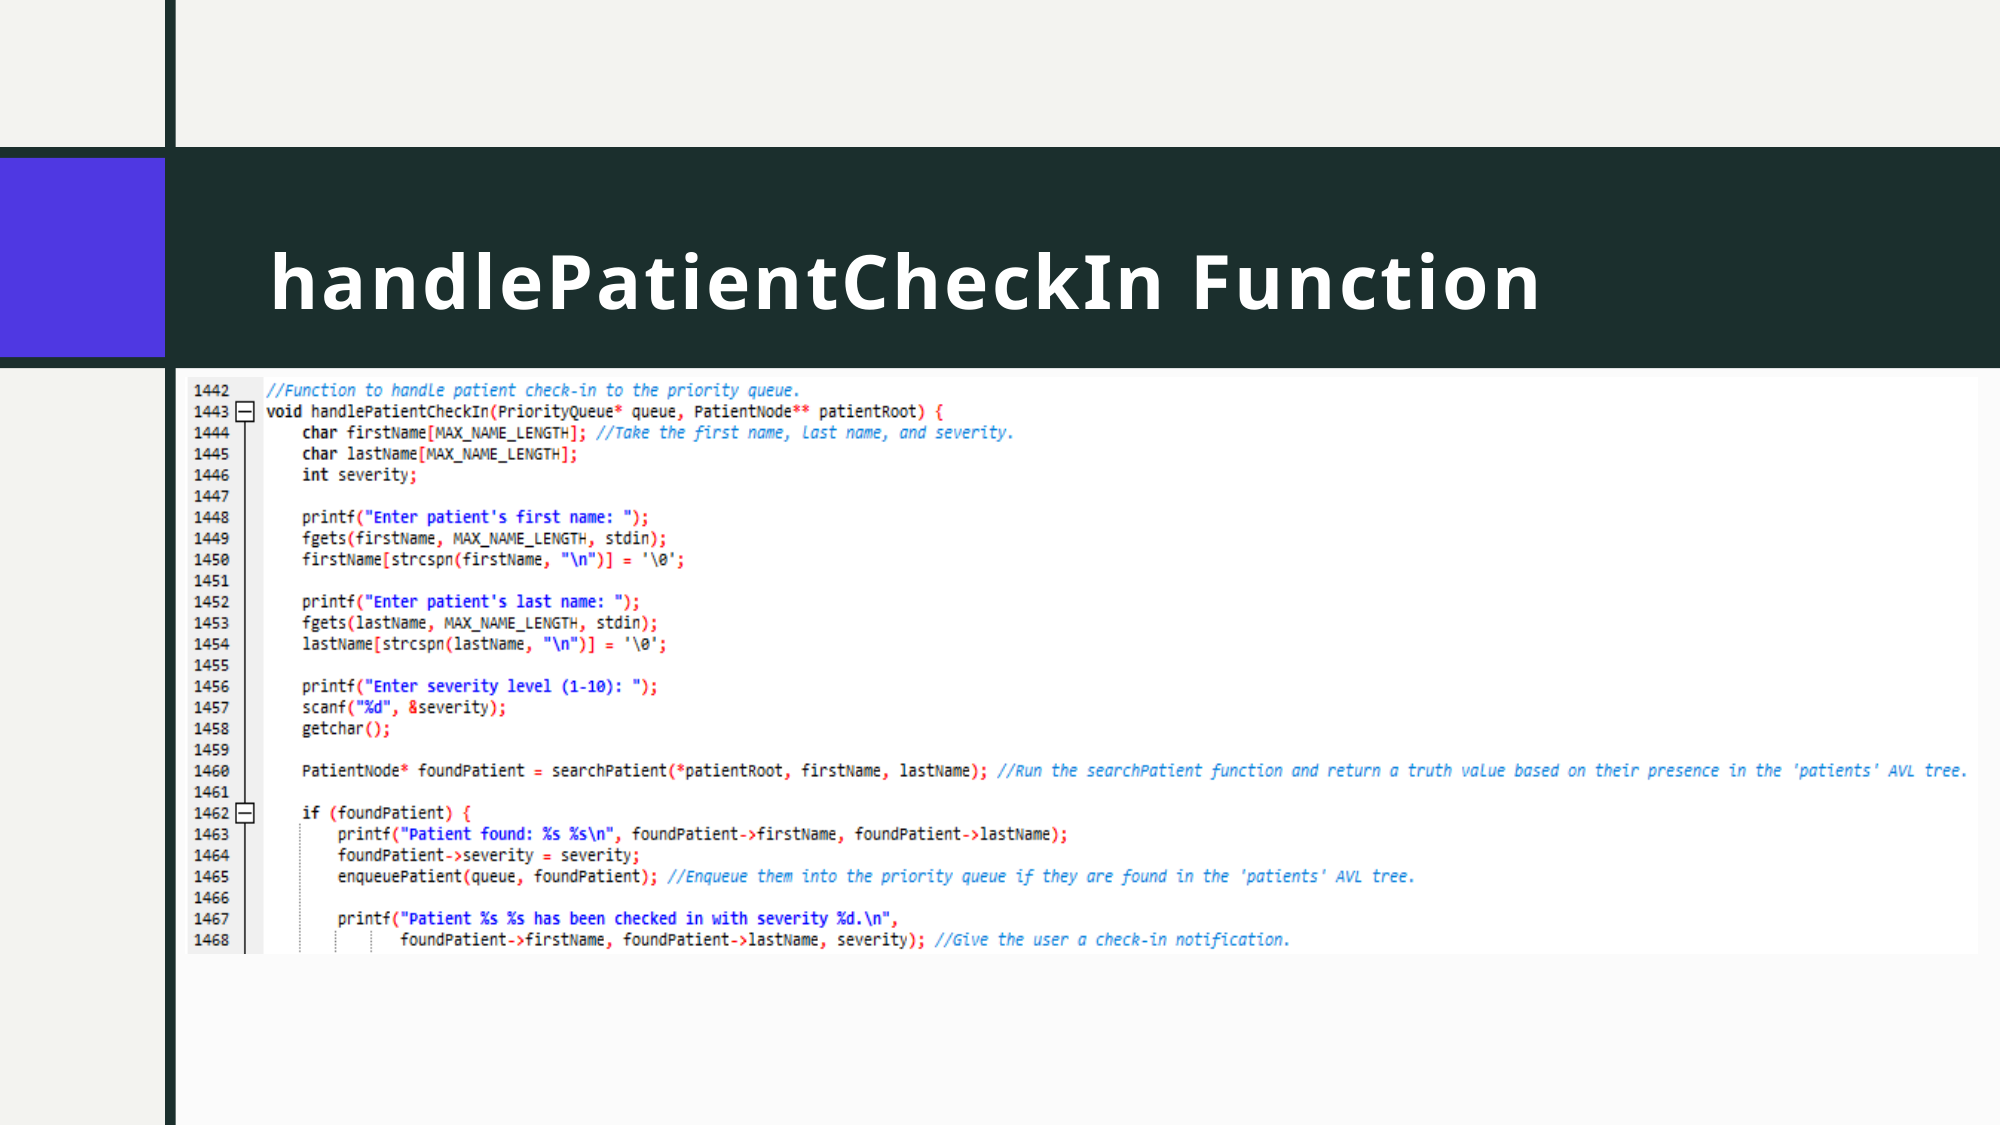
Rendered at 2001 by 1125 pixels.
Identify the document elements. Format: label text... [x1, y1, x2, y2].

text_box [0, 146, 164, 157]
text_box [177, 369, 2000, 1125]
text_box [164, 0, 177, 1125]
text_box [0, 157, 164, 358]
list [184, 377, 1978, 954]
text_box [0, 358, 164, 369]
text_box [177, 146, 2000, 369]
text_box [0, 0, 164, 146]
text_box [177, 0, 2000, 146]
text_box [0, 369, 164, 1125]
title handlePatientCheckIn Function [251, 171, 1895, 341]
